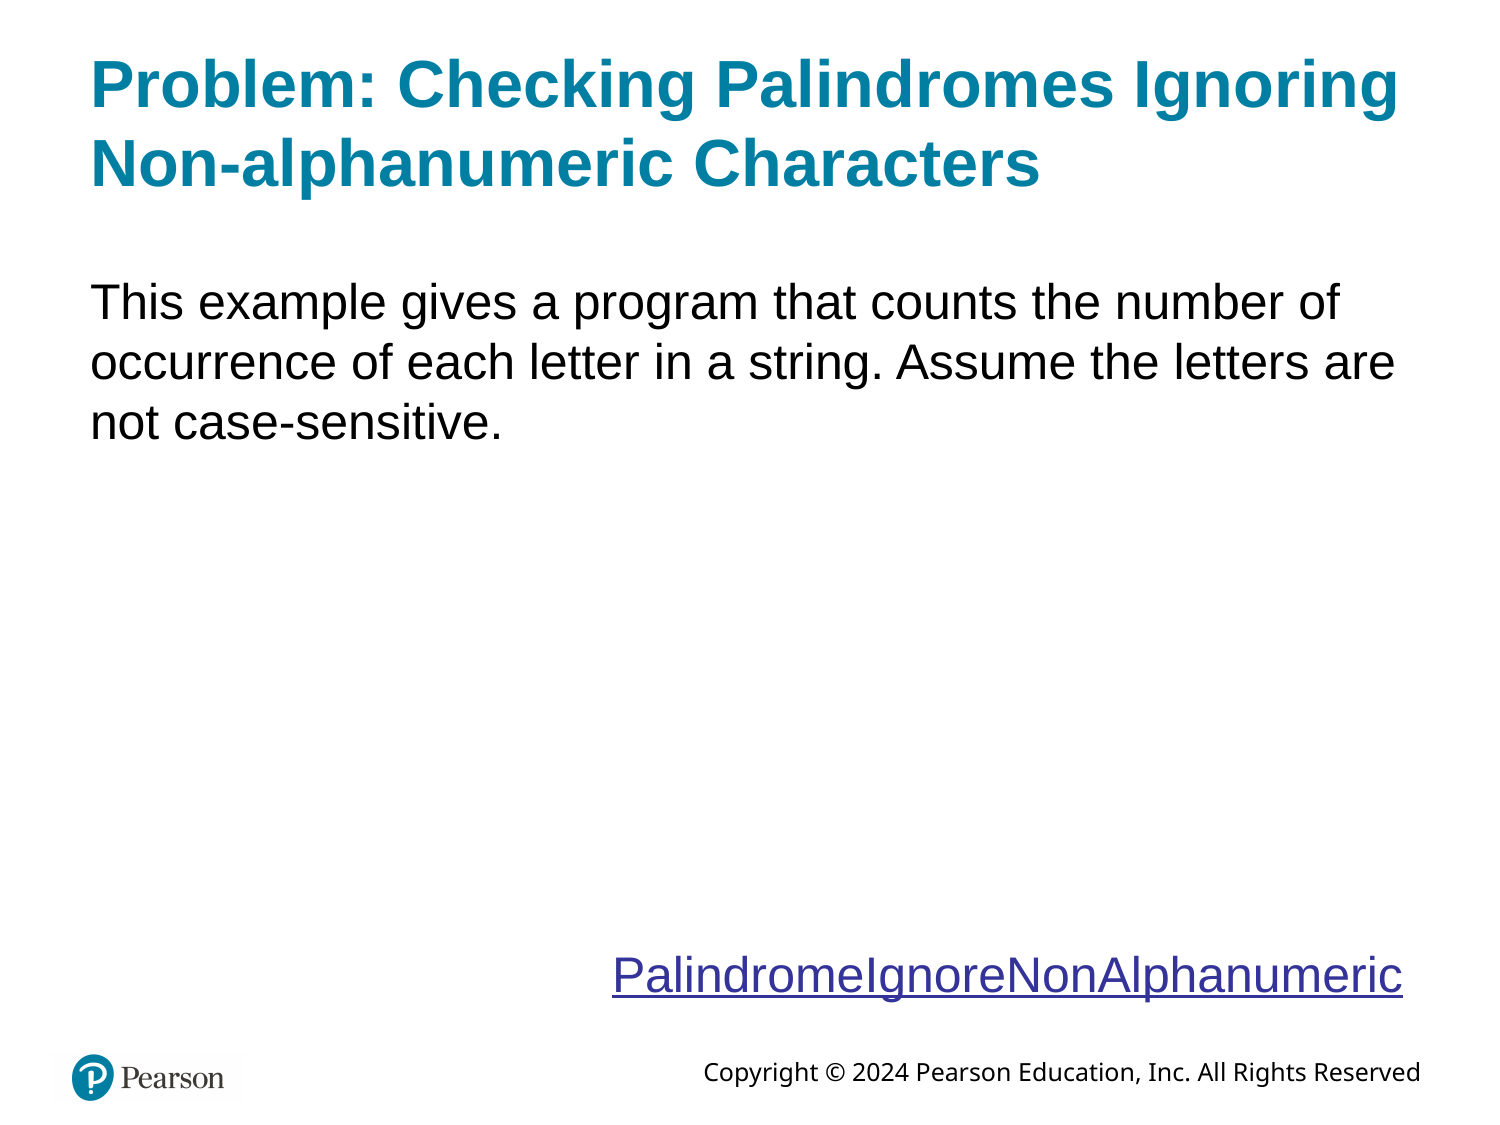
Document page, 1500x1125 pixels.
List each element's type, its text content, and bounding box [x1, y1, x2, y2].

list PalindromeIgnoreNonAlphanumeric [585, 927, 1430, 1017]
title Problem: Checking Palindromes Ignoring Non-alphanumeric Characters [75, 35, 1425, 216]
list This example gives a program that counts the number of occurrence of each letter in a string. Assume the letters are not case-sensitive. [75, 254, 1425, 478]
picture [51, 1053, 245, 1102]
